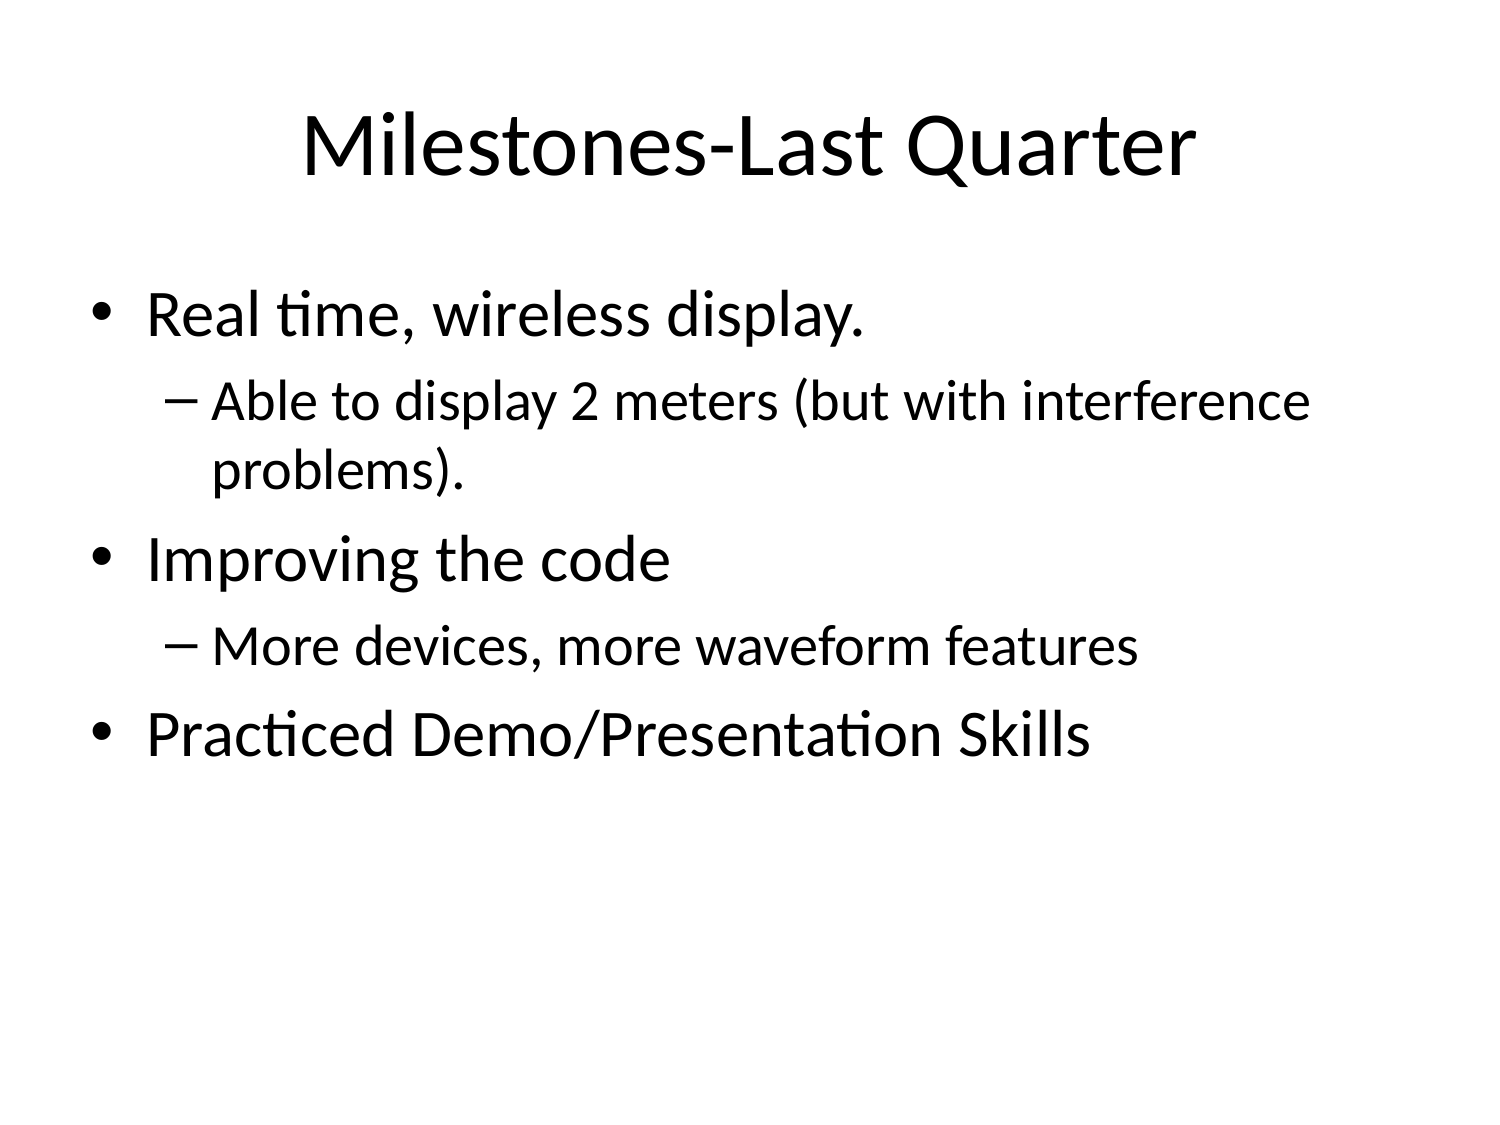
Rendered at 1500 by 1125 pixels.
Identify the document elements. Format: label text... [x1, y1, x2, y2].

title Milestones-Last Quarter [75, 45, 1425, 233]
list Real time, wireless display. Able to display 2 meters (but with interference problems). Improving the code More devices, more waveform features Practiced Demo/Presentation Skills [75, 262, 1425, 1005]
